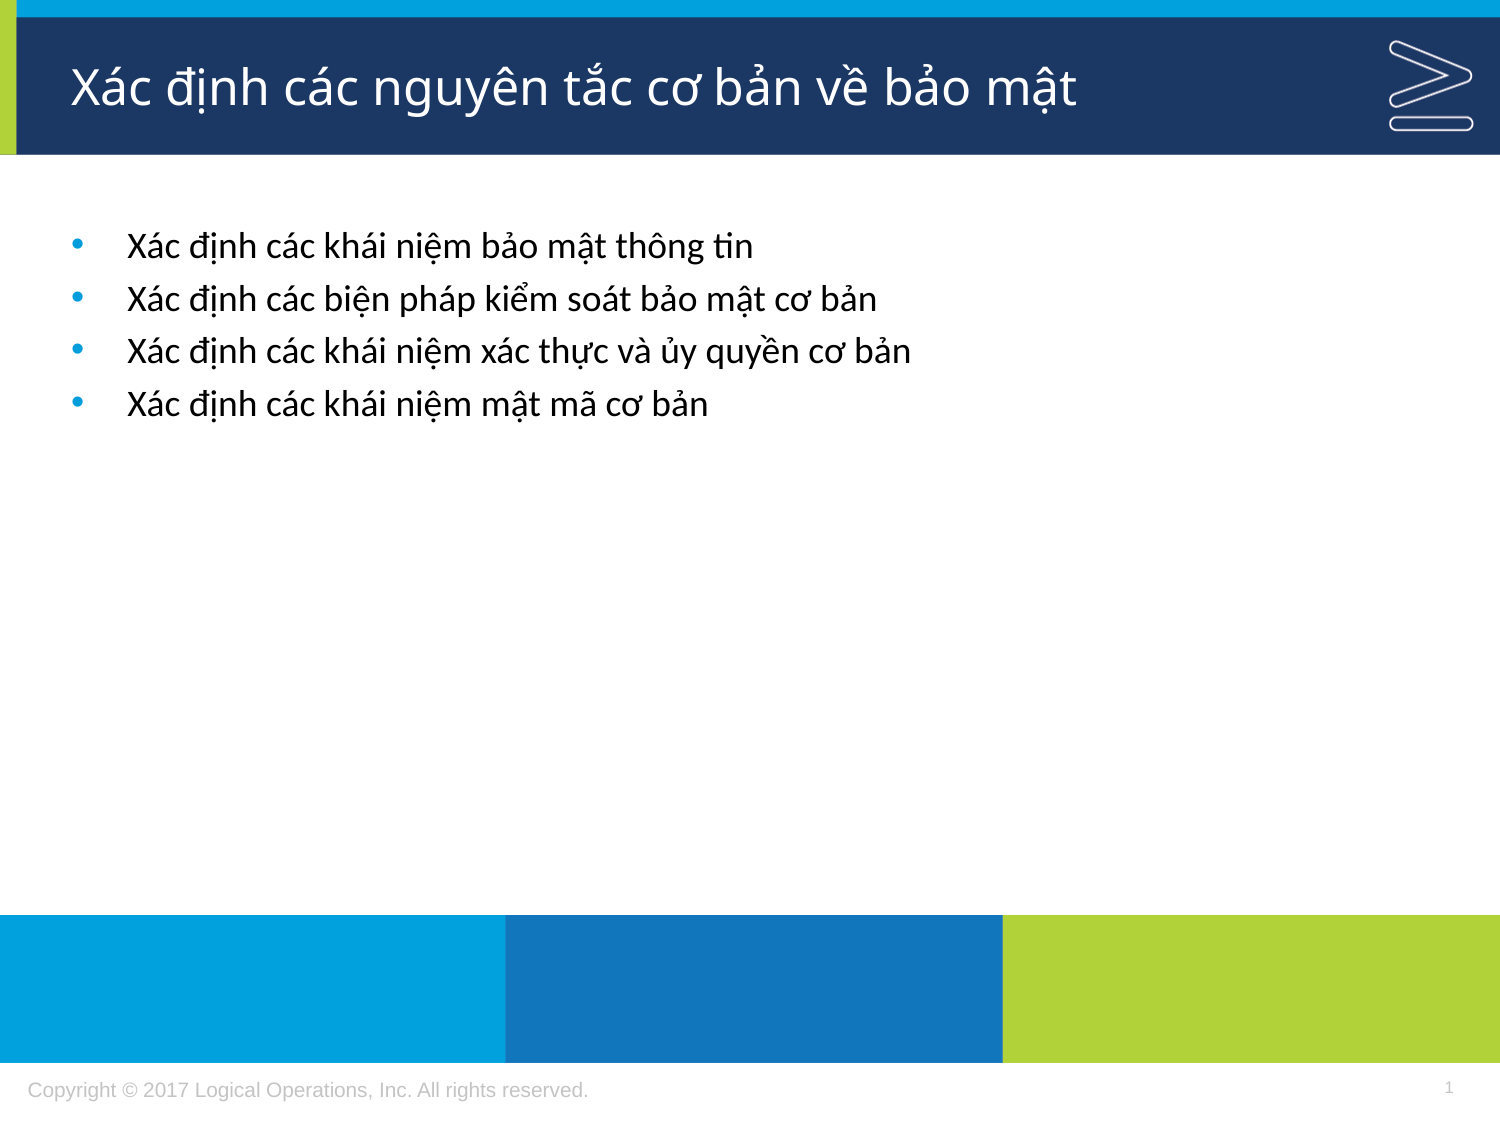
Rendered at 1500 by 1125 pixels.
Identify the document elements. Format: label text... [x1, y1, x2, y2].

picture [0, 0, 56, 155]
picture [1350, 18, 1500, 155]
title Xác định các nguyên tắc cơ bản về bảo mật [56, 16, 1350, 155]
picture [506, 915, 1500, 1063]
list Xác định các khái niệm bảo mật thông tin Xác định các biện pháp kiểm soát bảo mật cơ bản Xác định các khái niệm xác thực và ủy quyền cơ bản Xác định các khái niệm mật mã cơ bản [56, 213, 1444, 892]
slide_number 1 [1118, 1057, 1469, 1118]
